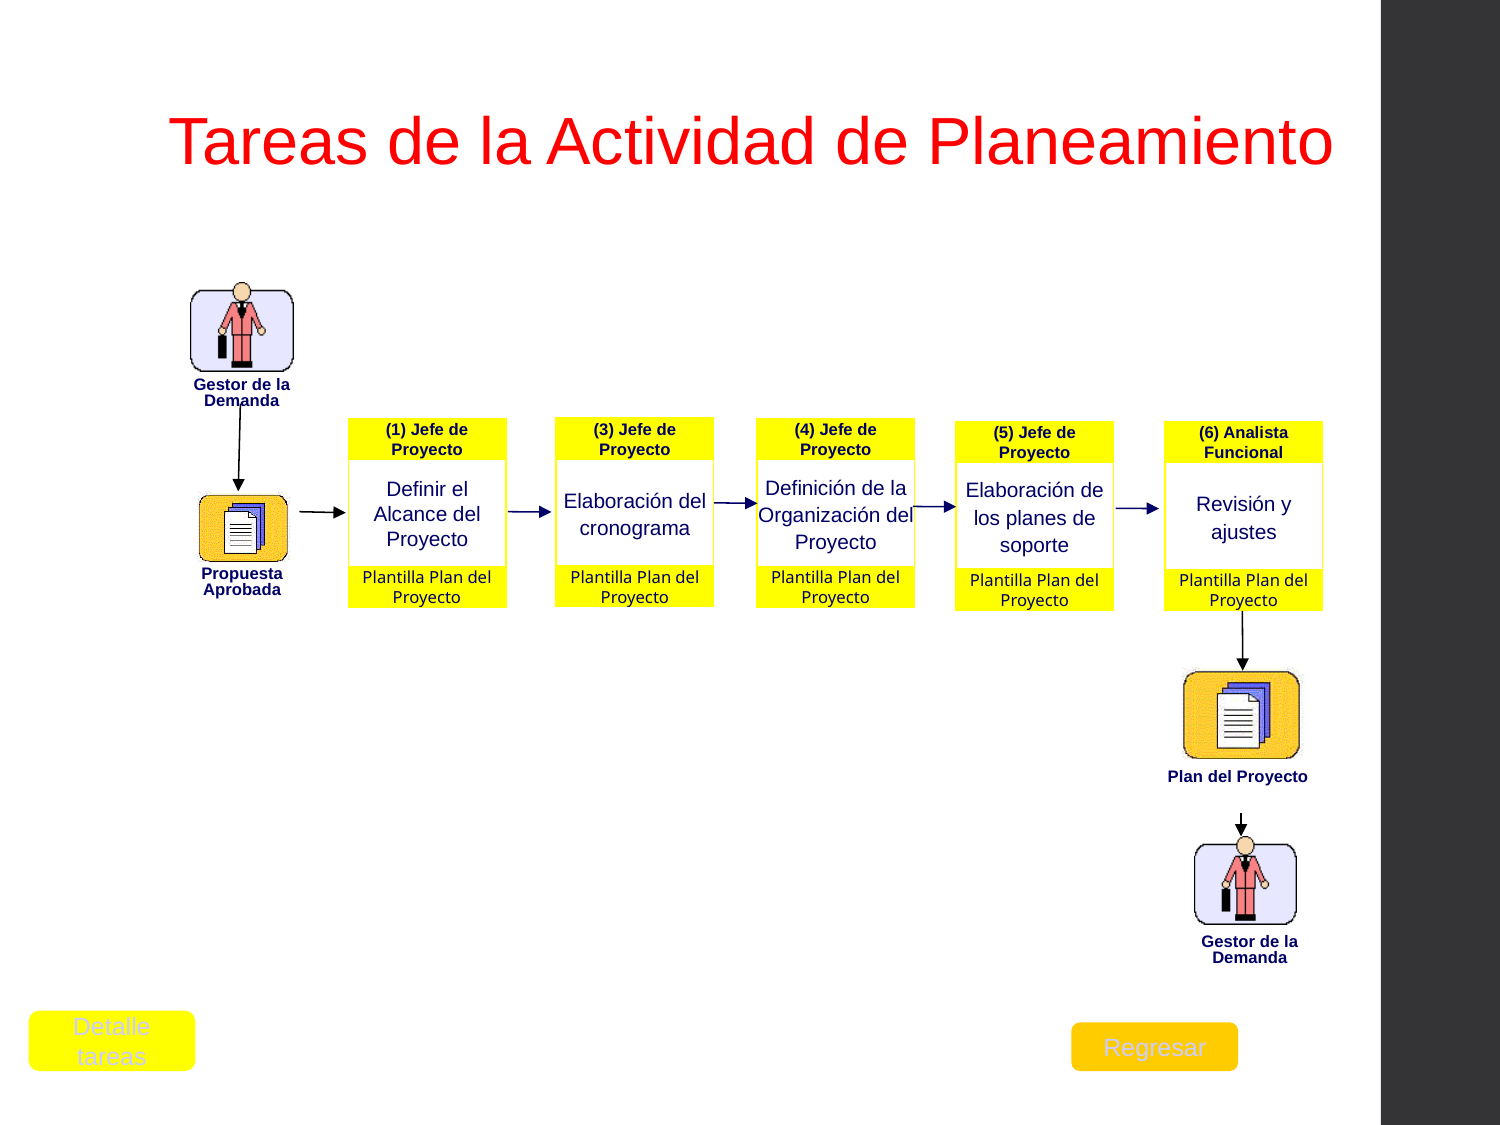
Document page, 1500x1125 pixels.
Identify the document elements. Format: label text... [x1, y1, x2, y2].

text_box Detalle tareas [29, 1011, 195, 1071]
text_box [955, 421, 1114, 611]
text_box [183, 491, 301, 611]
text_box Tareas de la Actividad de Planeamiento [154, 90, 1403, 186]
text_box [756, 418, 915, 608]
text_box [348, 418, 507, 608]
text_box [1164, 421, 1323, 611]
text_box [1236, 620, 1249, 662]
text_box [151, 282, 333, 422]
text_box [555, 417, 714, 607]
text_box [1147, 666, 1341, 979]
text_box Regresar [1072, 1023, 1238, 1071]
